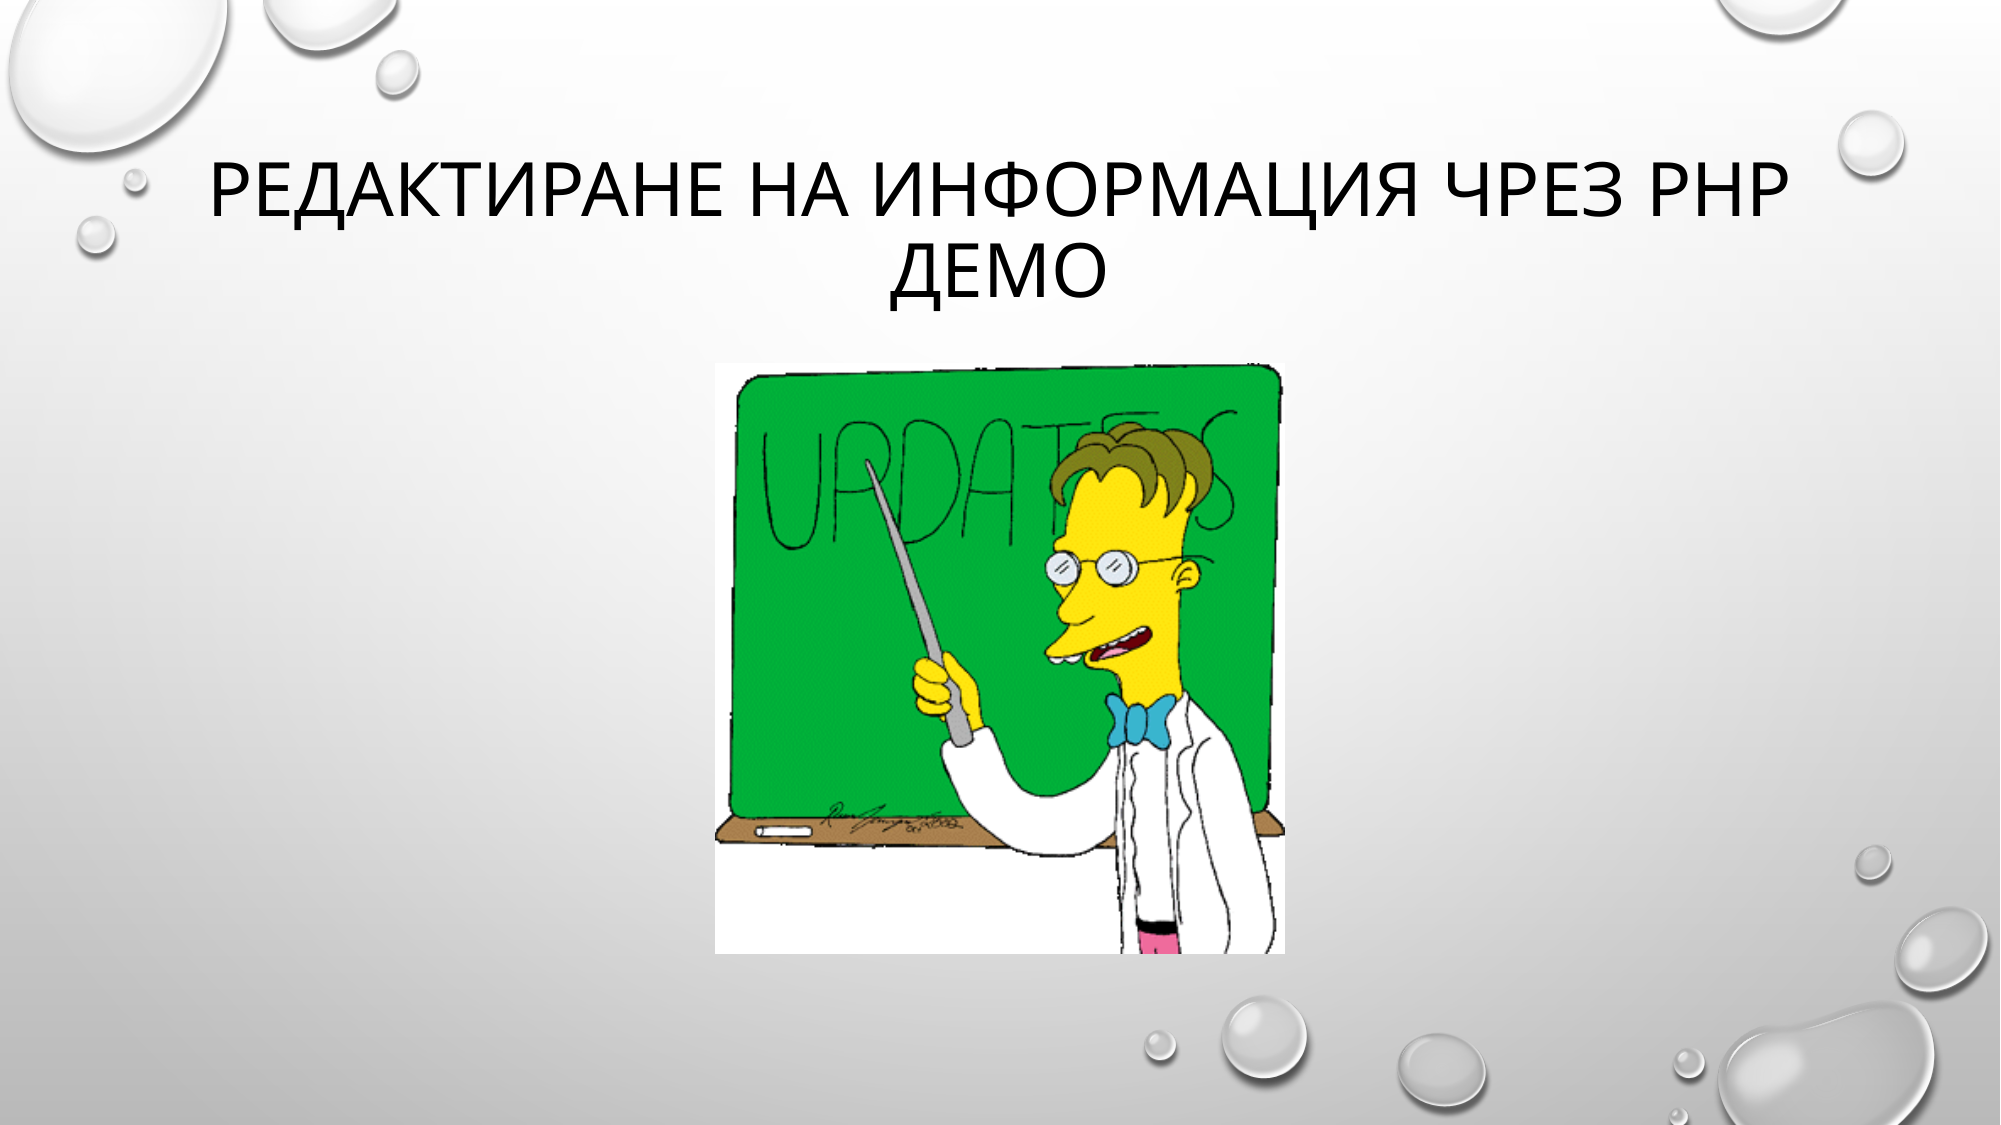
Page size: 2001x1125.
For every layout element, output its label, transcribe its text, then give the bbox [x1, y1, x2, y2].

picture [0, 0, 2000, 1125]
title РЕДАКтиране на информация чрез php демо [149, 101, 1851, 364]
